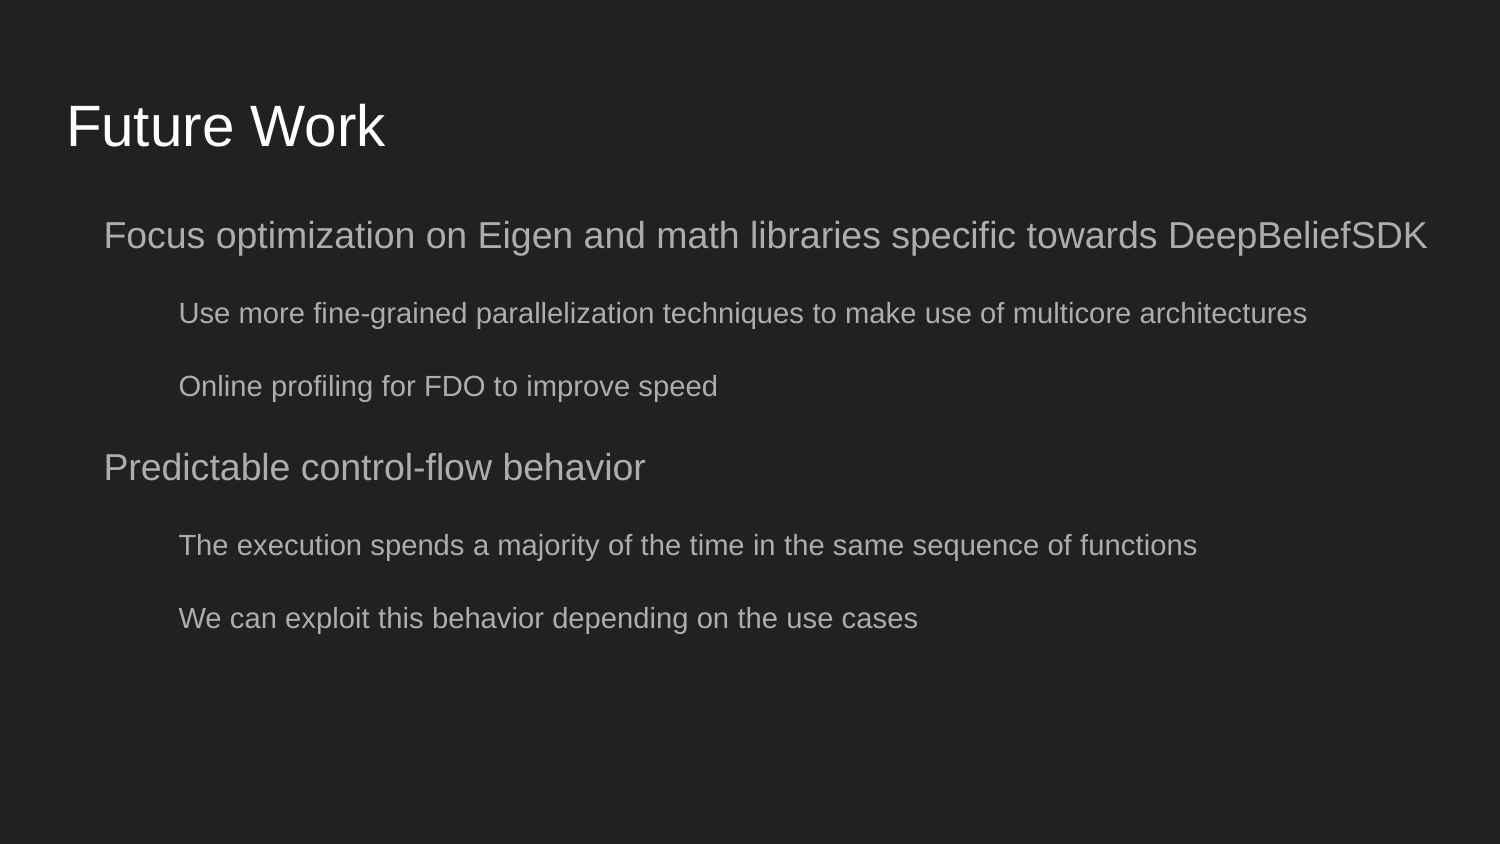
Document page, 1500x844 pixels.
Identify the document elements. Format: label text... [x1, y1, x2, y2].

list Focus optimization on Eigen and math libraries specific towards DeepBeliefSDK Use more fine-grained parallelization techniques to make use of multicore architectures Online profiling for FDO to improve speed Predictable control-flow behavior The execution spends a majority of the time in the same sequence of functions We can exploit this behavior depending on the use cases [51, 189, 1449, 750]
title Future Work [51, 72, 1449, 167]
